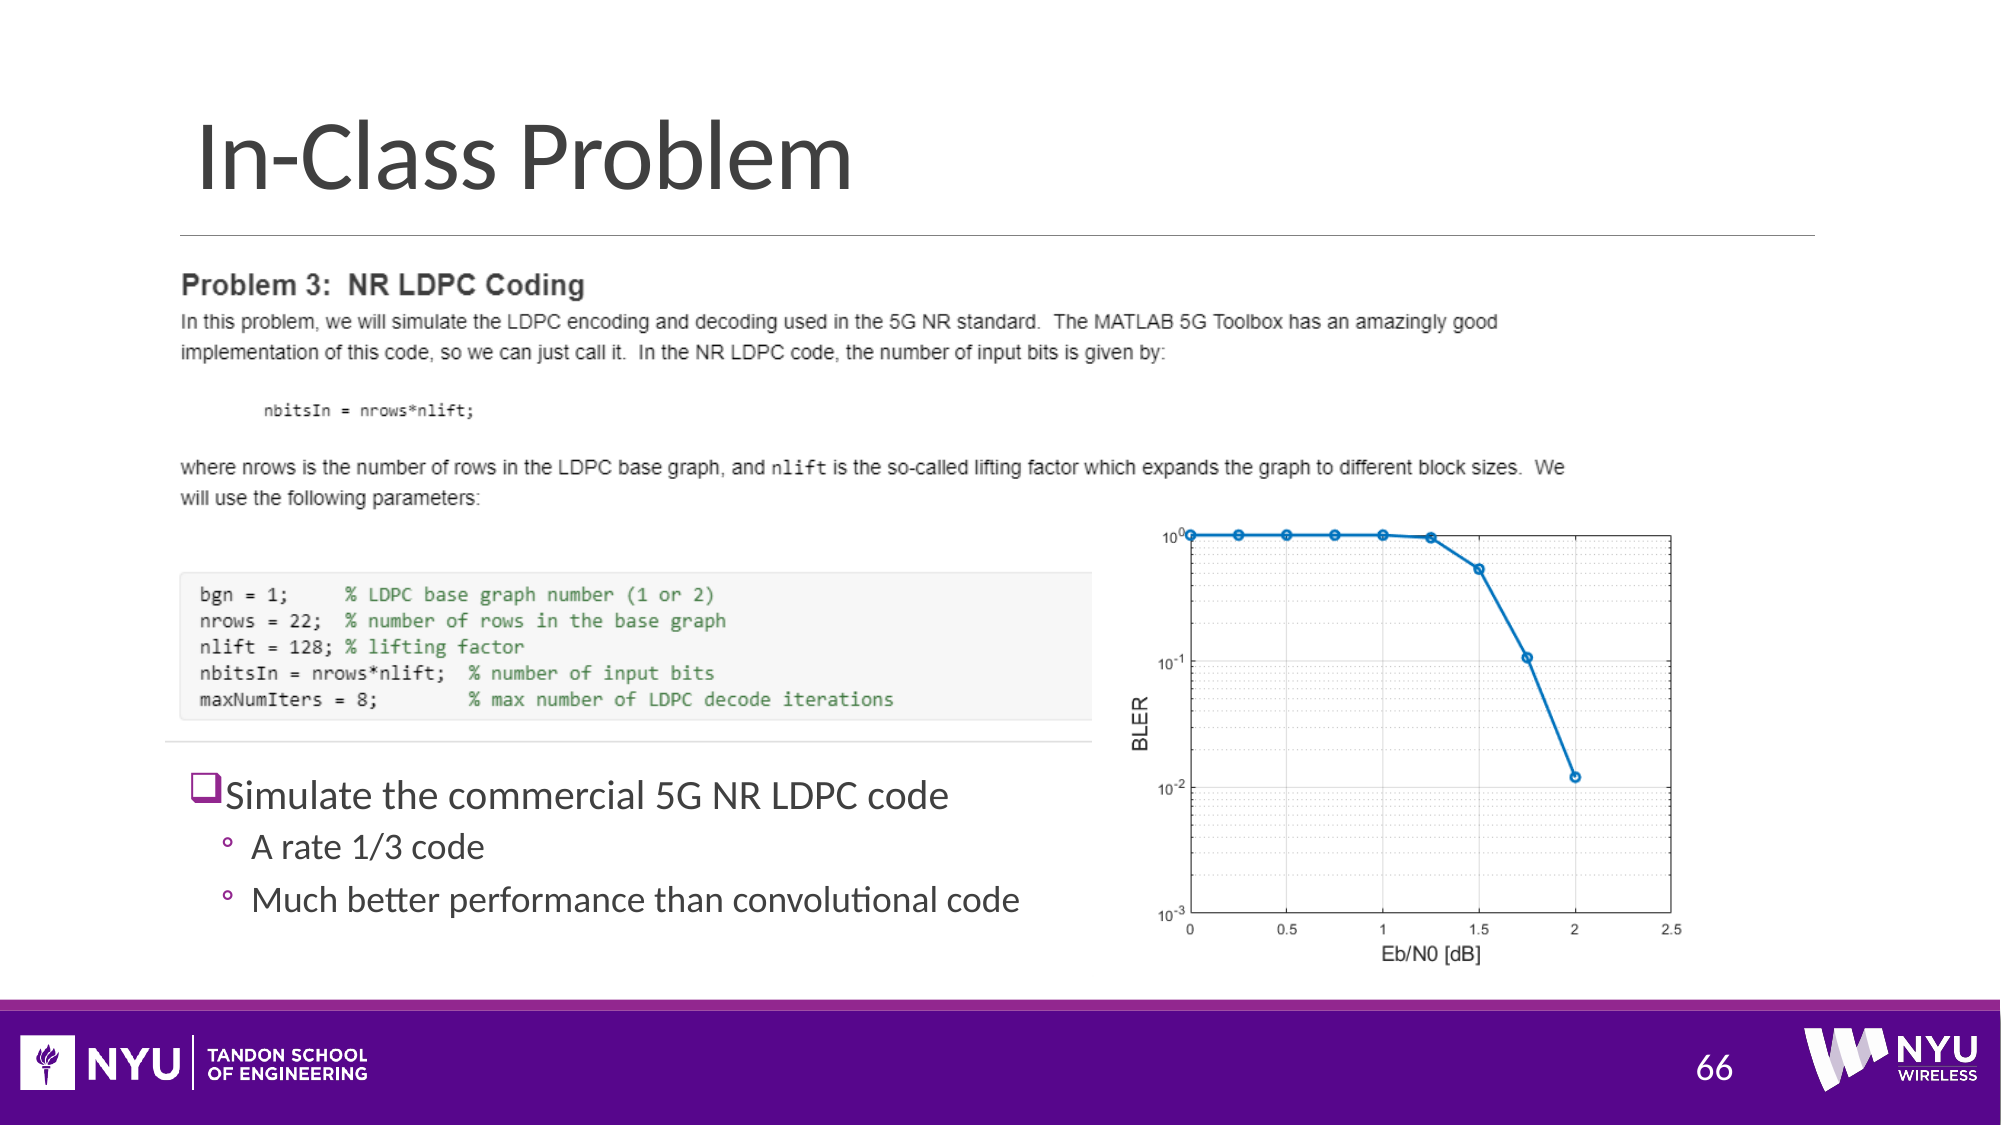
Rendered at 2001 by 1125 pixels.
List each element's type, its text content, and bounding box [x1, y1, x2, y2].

title In-Class Problem [180, 47, 1830, 218]
picture [164, 258, 1718, 982]
slide_number 66 [1533, 1035, 1749, 1096]
list Simulate the commercial 5G NR LDPC code A rate 1/3 code Much better performance than convolutional code [187, 766, 1042, 956]
